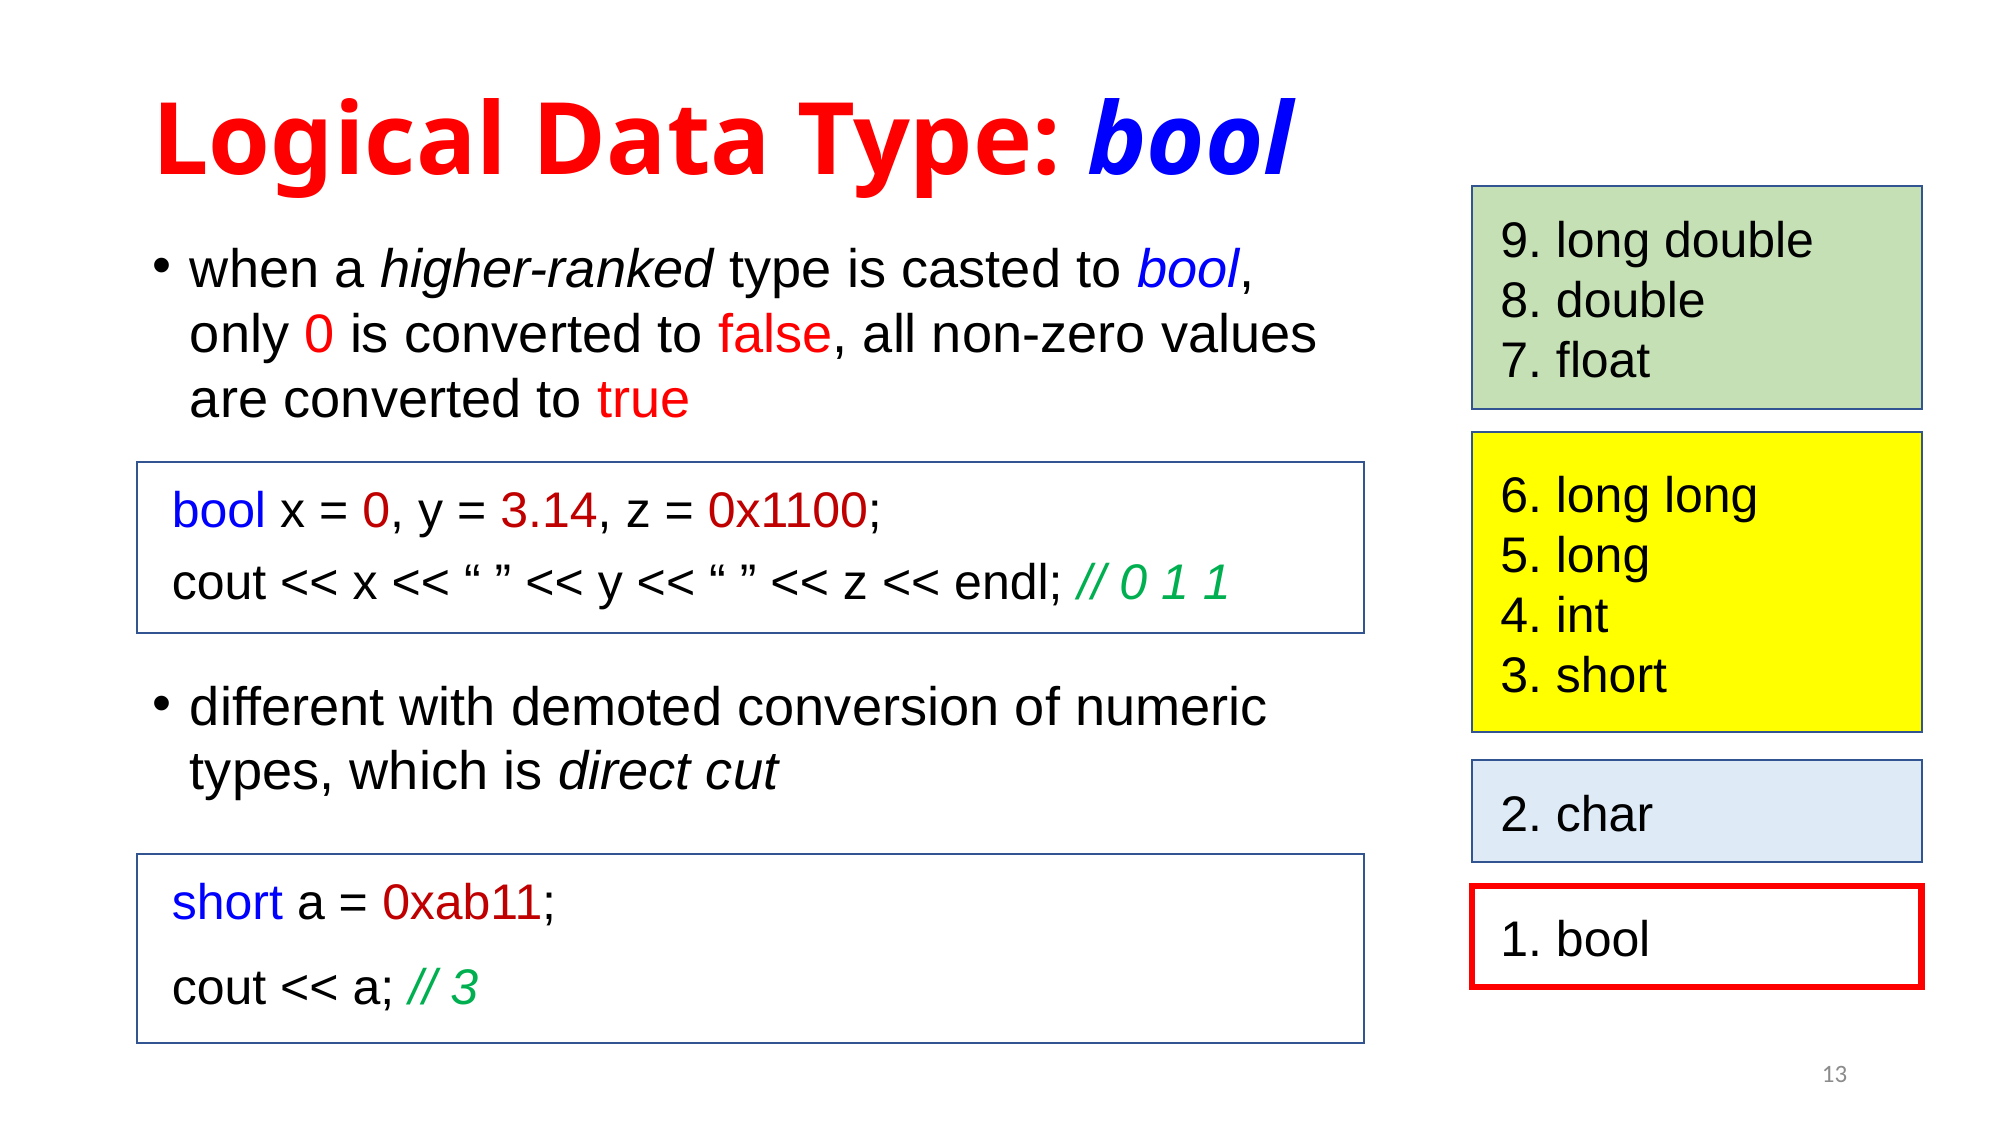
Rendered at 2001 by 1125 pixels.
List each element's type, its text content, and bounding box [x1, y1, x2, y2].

title Logical Data Type: bool [137, 59, 1863, 226]
slide_number 13 [1412, 1042, 1863, 1103]
text_box 6. long long 5. long 4. int 3. short [1471, 431, 1923, 733]
text_box [136, 461, 1365, 634]
text_box 9. long double 8. double 7. float [1471, 185, 1923, 410]
text_box [136, 853, 1365, 1044]
text_box 2. char [1471, 759, 1923, 863]
text_box 1. bool [1471, 885, 1923, 988]
list when a higher-ranked type is casted to bool, only 0 is converted to false, all non-zero values are converted to true different with demoted conversion of numeric types, which is direct cut [137, 225, 1380, 1075]
